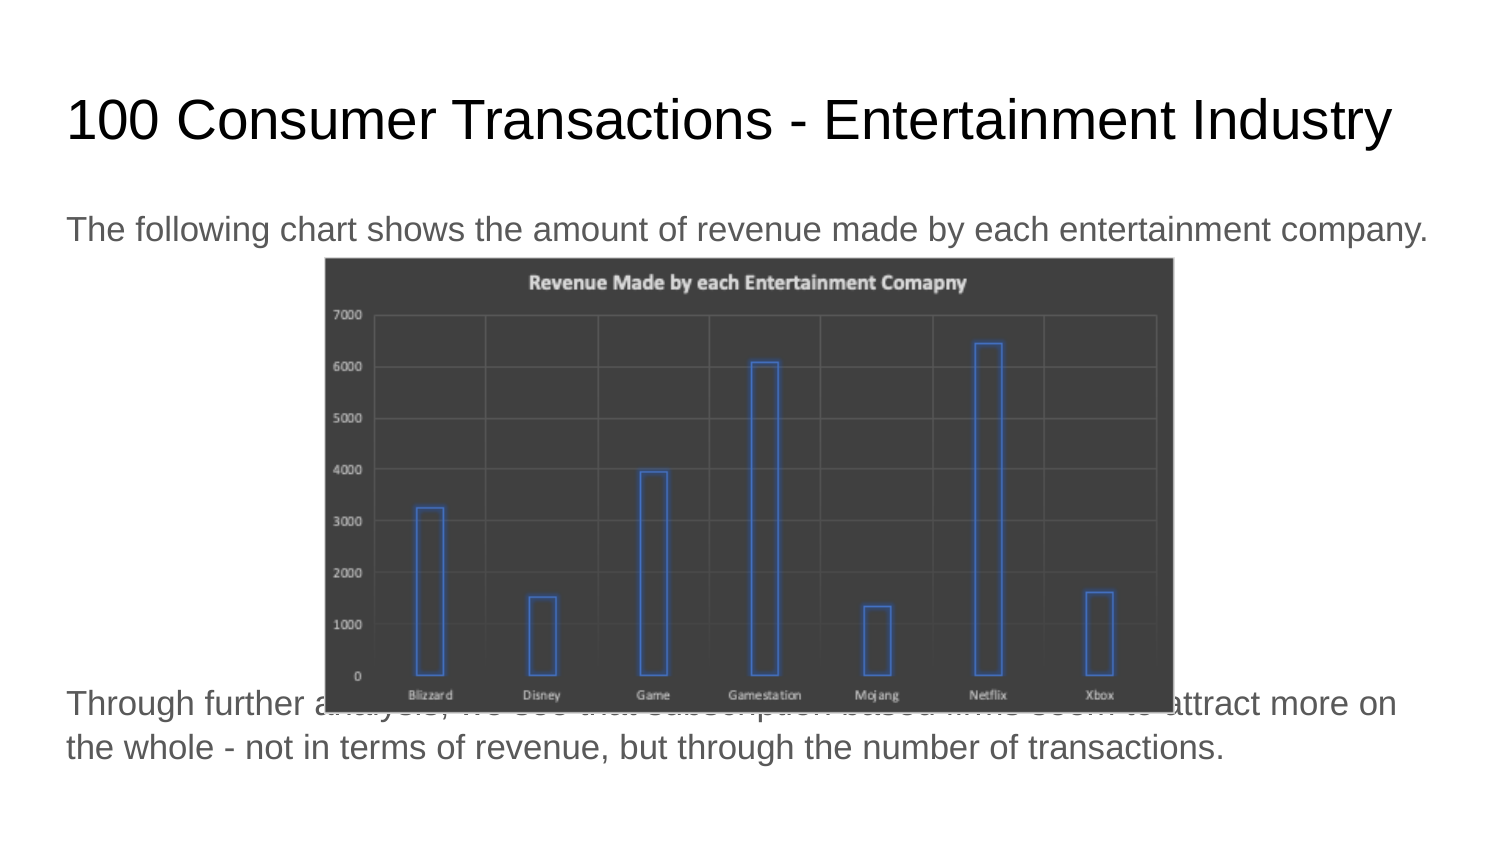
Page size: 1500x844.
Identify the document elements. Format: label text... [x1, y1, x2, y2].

list The following chart shows the amount of revenue made by each entertainment company. Through further analysis, we see that subscription based firms seem to attract more on the whole - not in terms of revenue, but through the number of transactions. [51, 189, 1449, 829]
picture [324, 257, 1176, 714]
title 100 Consumer Transactions - Entertainment Industry [51, 72, 1449, 167]
